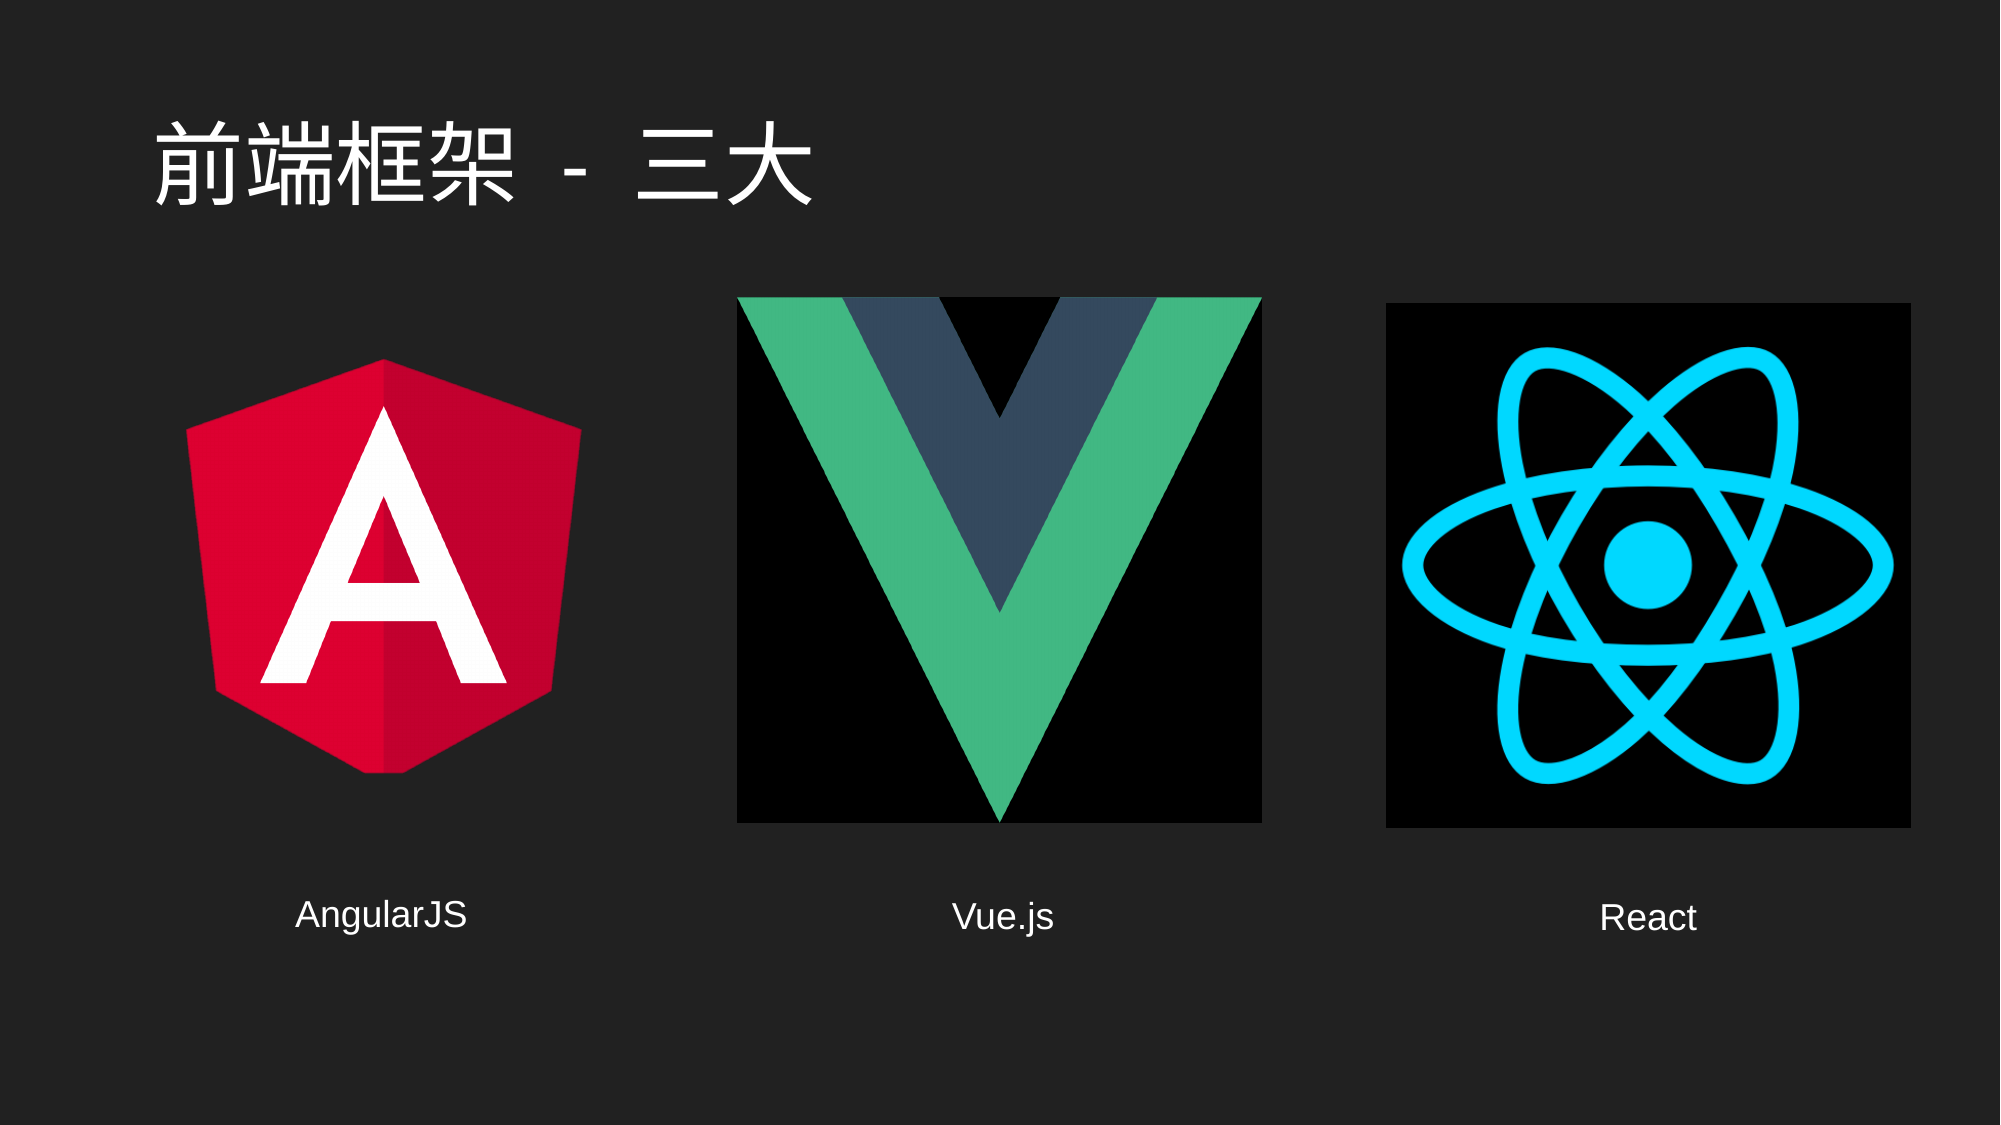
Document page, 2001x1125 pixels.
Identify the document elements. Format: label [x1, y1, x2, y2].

list [118, 295, 649, 826]
picture [0, 0, 2000, 1125]
